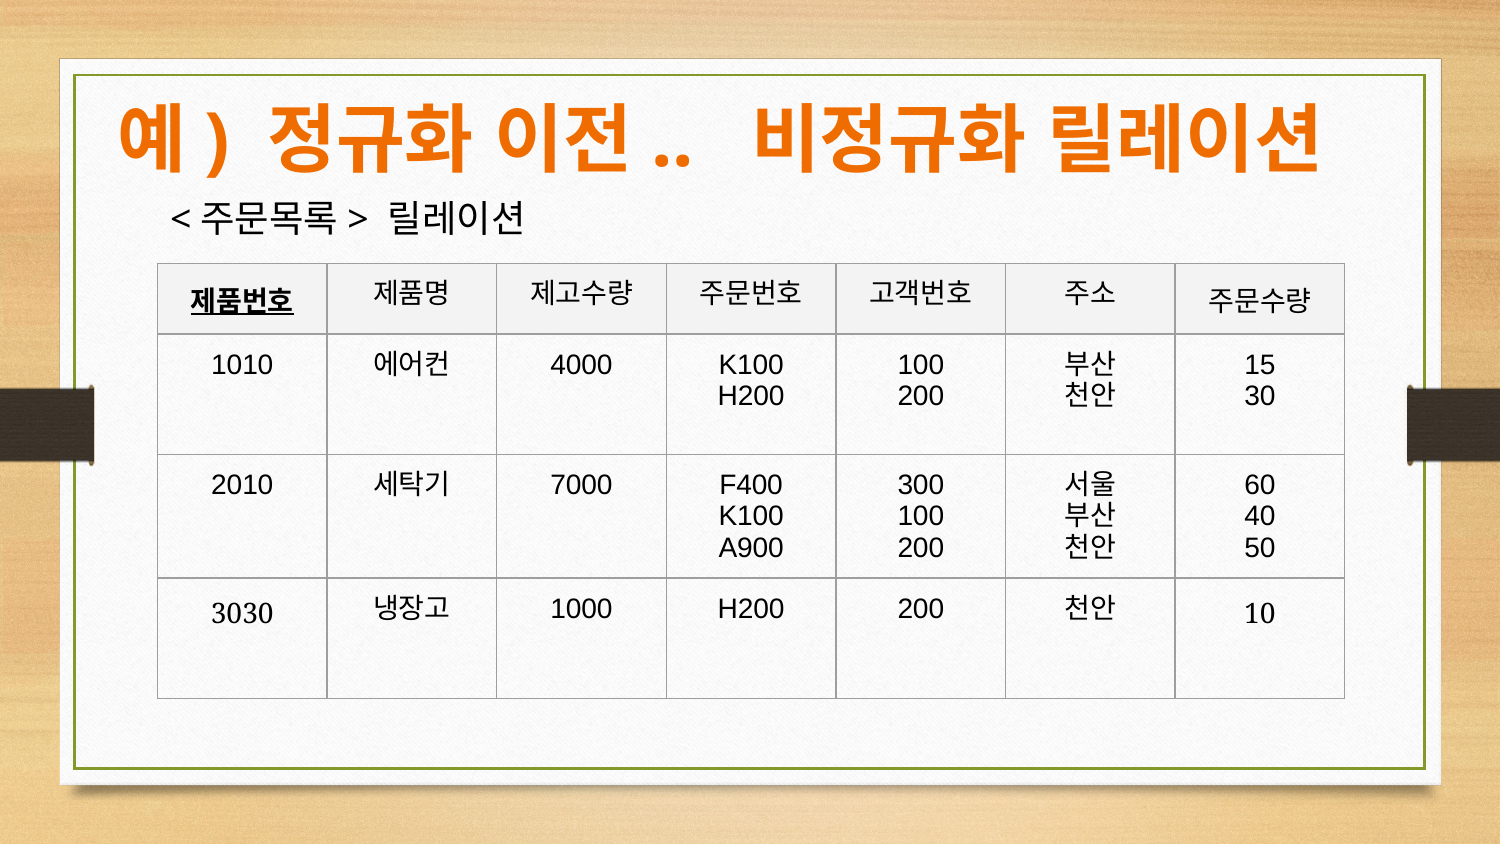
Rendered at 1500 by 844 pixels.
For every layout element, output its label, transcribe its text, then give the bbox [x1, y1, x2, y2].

table_header 제품명 [328, 264, 496, 333]
table_cell 1010 [158, 335, 326, 454]
table_cell 4000 [497, 335, 666, 454]
table_cell 3030 [158, 579, 326, 698]
table_header 주문수량 [1176, 264, 1344, 333]
text_box 예) 정규화 이전.. 비정규화 릴레이션 [102, 76, 1500, 193]
table_header 제고수량 [497, 264, 666, 333]
table_cell 200 [837, 579, 1005, 698]
table_cell 300 100 200 [837, 455, 1005, 577]
table_cell F400 K100 A900 [667, 455, 835, 577]
table_cell 에어컨 [328, 335, 496, 454]
table_header 주소 [1006, 264, 1174, 333]
table_cell 세탁기 [328, 455, 496, 577]
table_cell H200 [667, 579, 835, 698]
table_cell 7000 [497, 455, 666, 577]
table_header 고객번호 [837, 264, 1005, 333]
picture [0, 0, 1500, 844]
table_cell 10 [1176, 579, 1344, 698]
table_cell 2010 [158, 455, 326, 577]
table_header 제품번호 [158, 264, 326, 333]
table_header 주문번호 [667, 264, 835, 333]
table_cell K100 H200 [667, 335, 835, 454]
table_cell 서울 부산 천안 [1006, 455, 1174, 577]
text_box <주문목록> 릴레이션 [154, 180, 576, 264]
table_cell 100 200 [837, 335, 1005, 454]
table_cell 15 30 [1176, 335, 1344, 454]
table_cell 1000 [497, 579, 666, 698]
table_cell 냉장고 [328, 579, 496, 698]
table_cell 60 40 50 [1176, 455, 1344, 577]
table_cell 천안 [1006, 579, 1174, 698]
table_cell 부산 천안 [1006, 335, 1174, 454]
